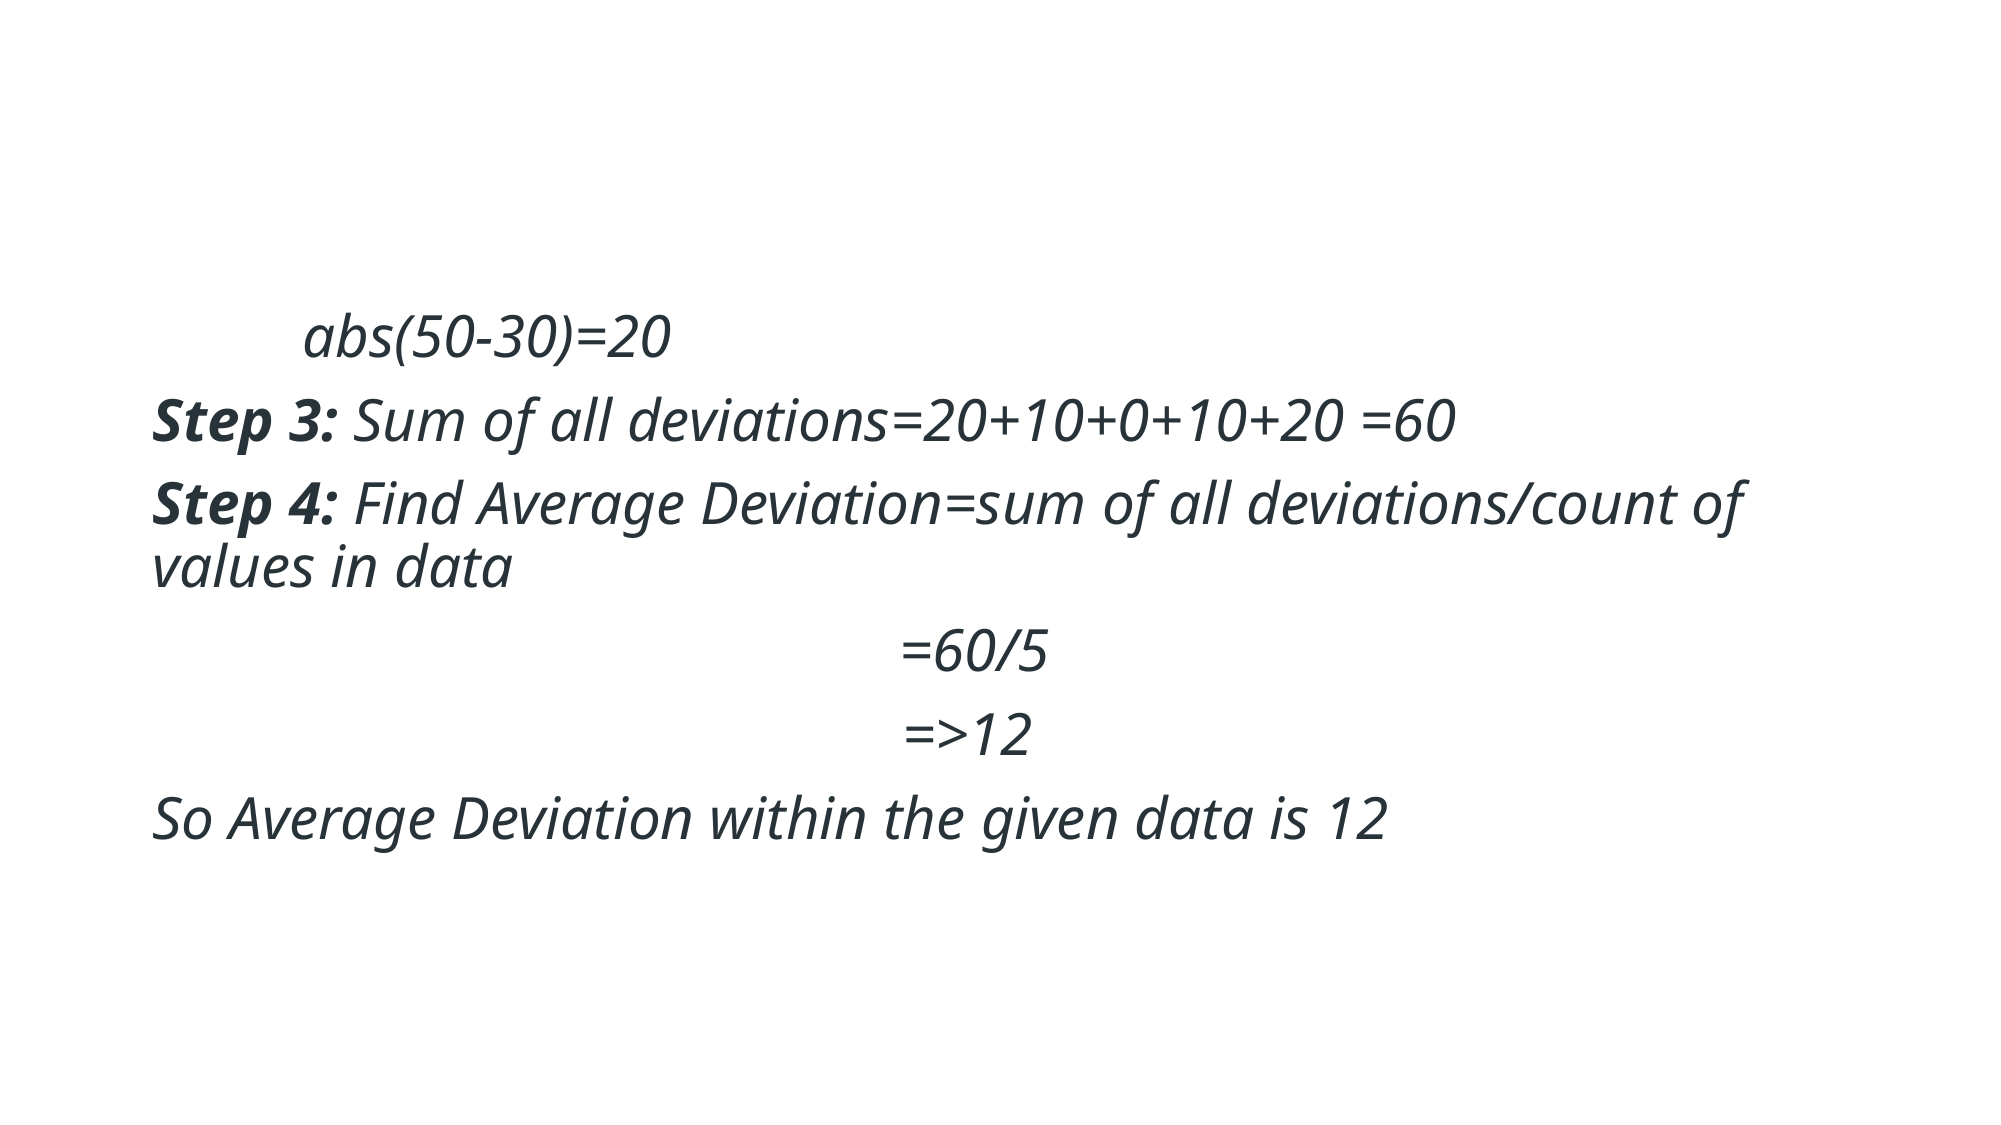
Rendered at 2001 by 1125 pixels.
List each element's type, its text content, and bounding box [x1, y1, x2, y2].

list abs(50-30)=20 Step 3: Sum of all deviations=20+10+0+10+20 =60 Step 4: Find Average Deviation=sum of all deviations/count of values in data =60/5 =>12 So Average Deviation within the given data is 12 [137, 299, 1863, 1014]
